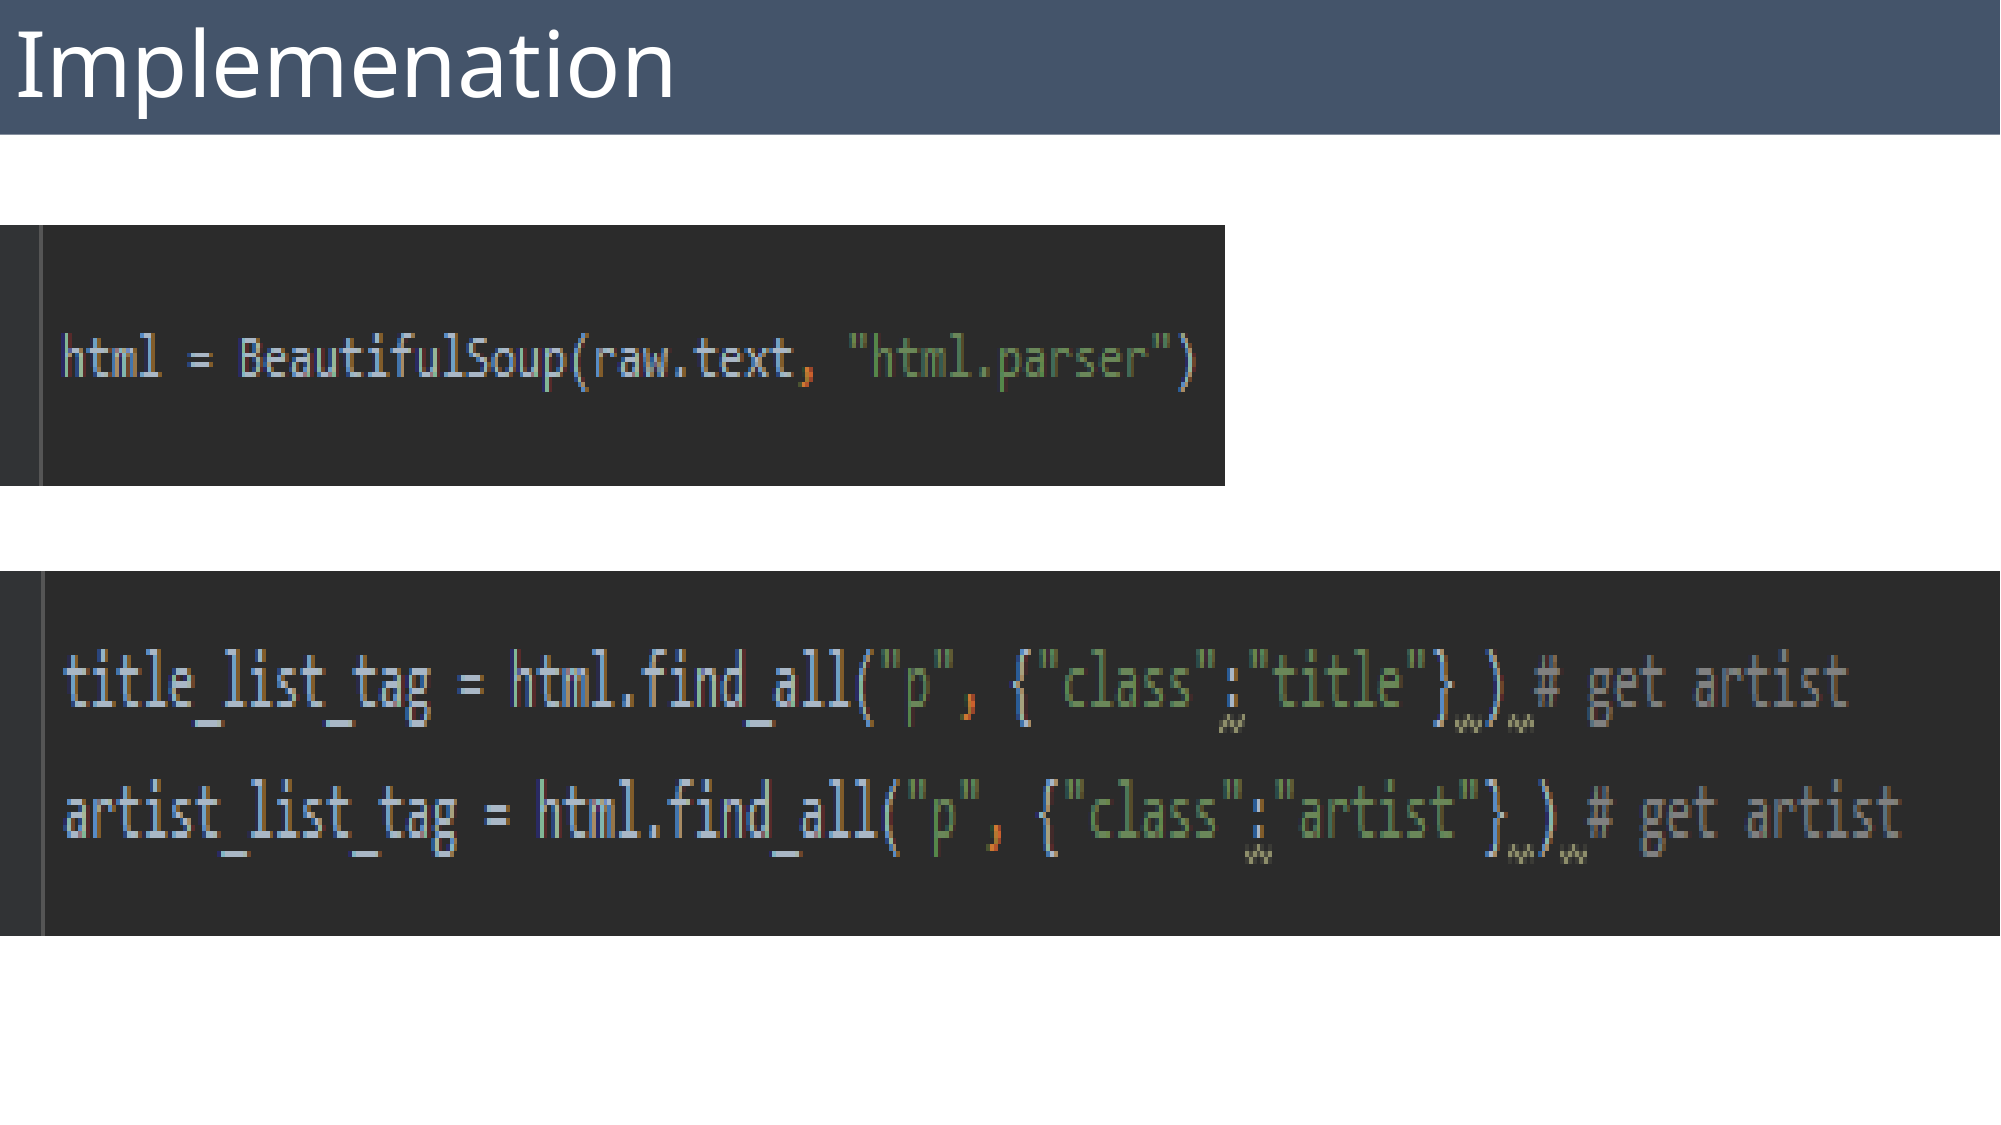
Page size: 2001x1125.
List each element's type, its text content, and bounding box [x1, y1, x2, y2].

picture [0, 571, 2000, 936]
picture [0, 225, 1225, 486]
title Implemenation [0, 0, 2000, 135]
